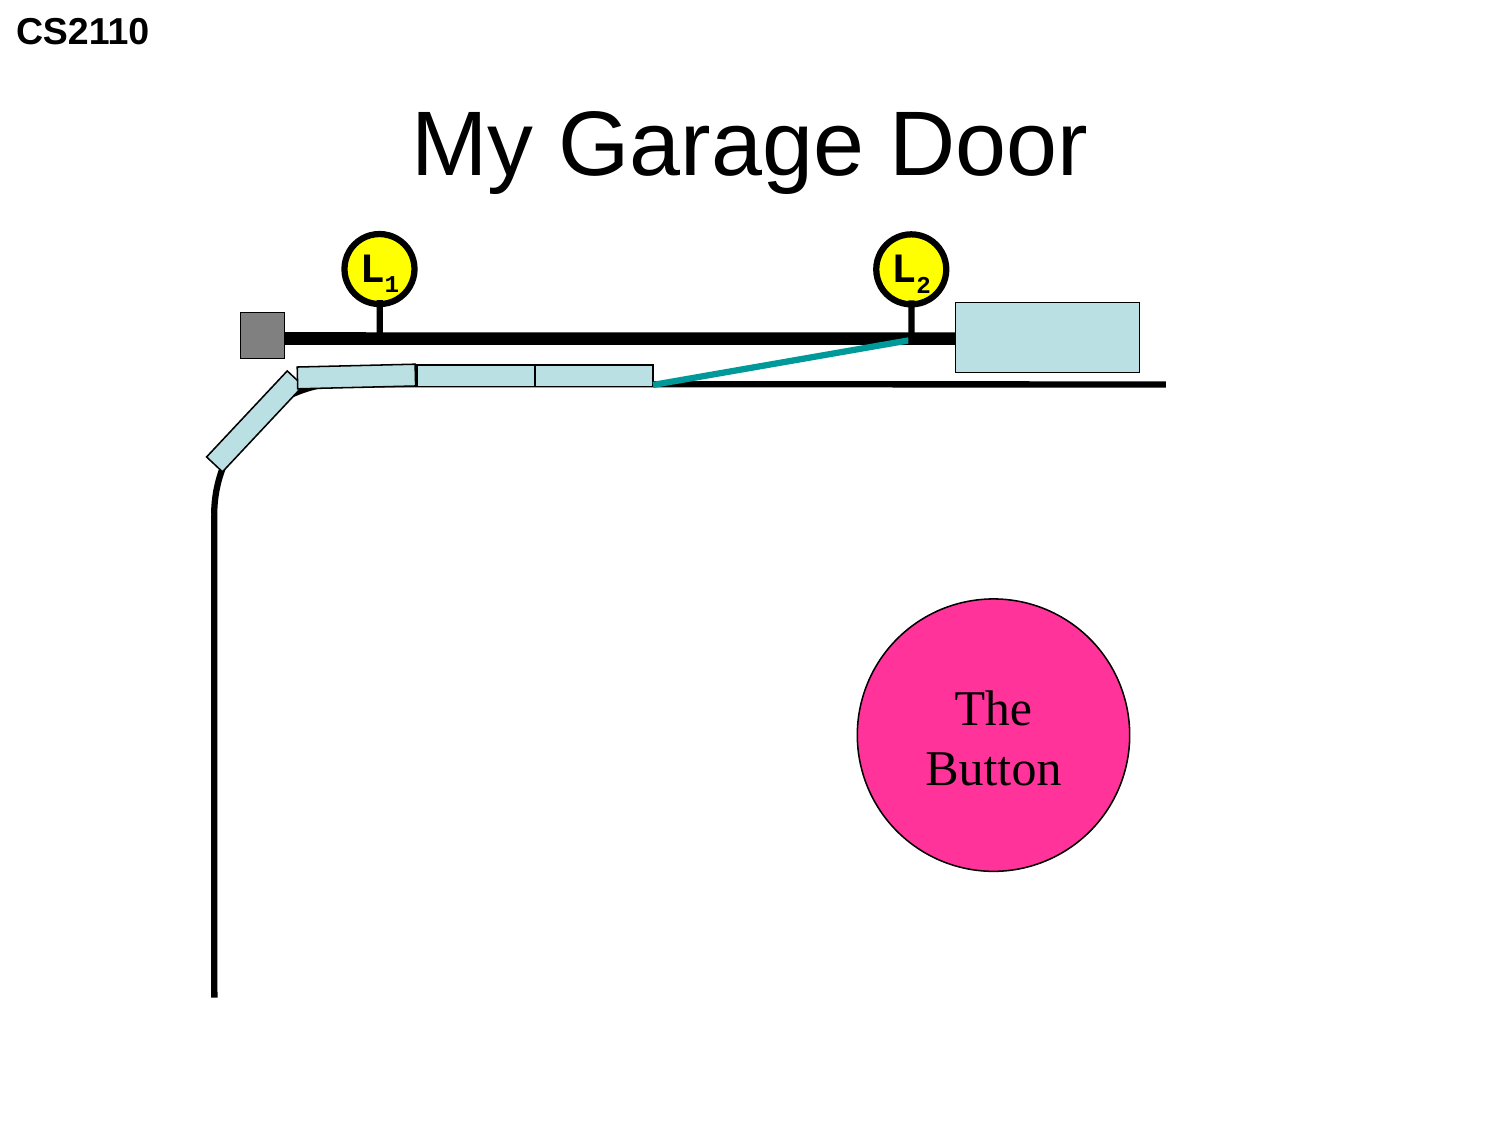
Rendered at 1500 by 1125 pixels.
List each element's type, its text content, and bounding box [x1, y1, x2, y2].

text_box [955, 302, 1140, 373]
text_box [240, 312, 285, 359]
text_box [875, 234, 947, 345]
text_box [277, 370, 297, 381]
text_box [535, 364, 654, 381]
text_box [417, 364, 535, 381]
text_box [214, 382, 1167, 998]
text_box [344, 233, 415, 345]
text_box [297, 364, 416, 381]
title My Garage Door [75, 45, 1425, 233]
